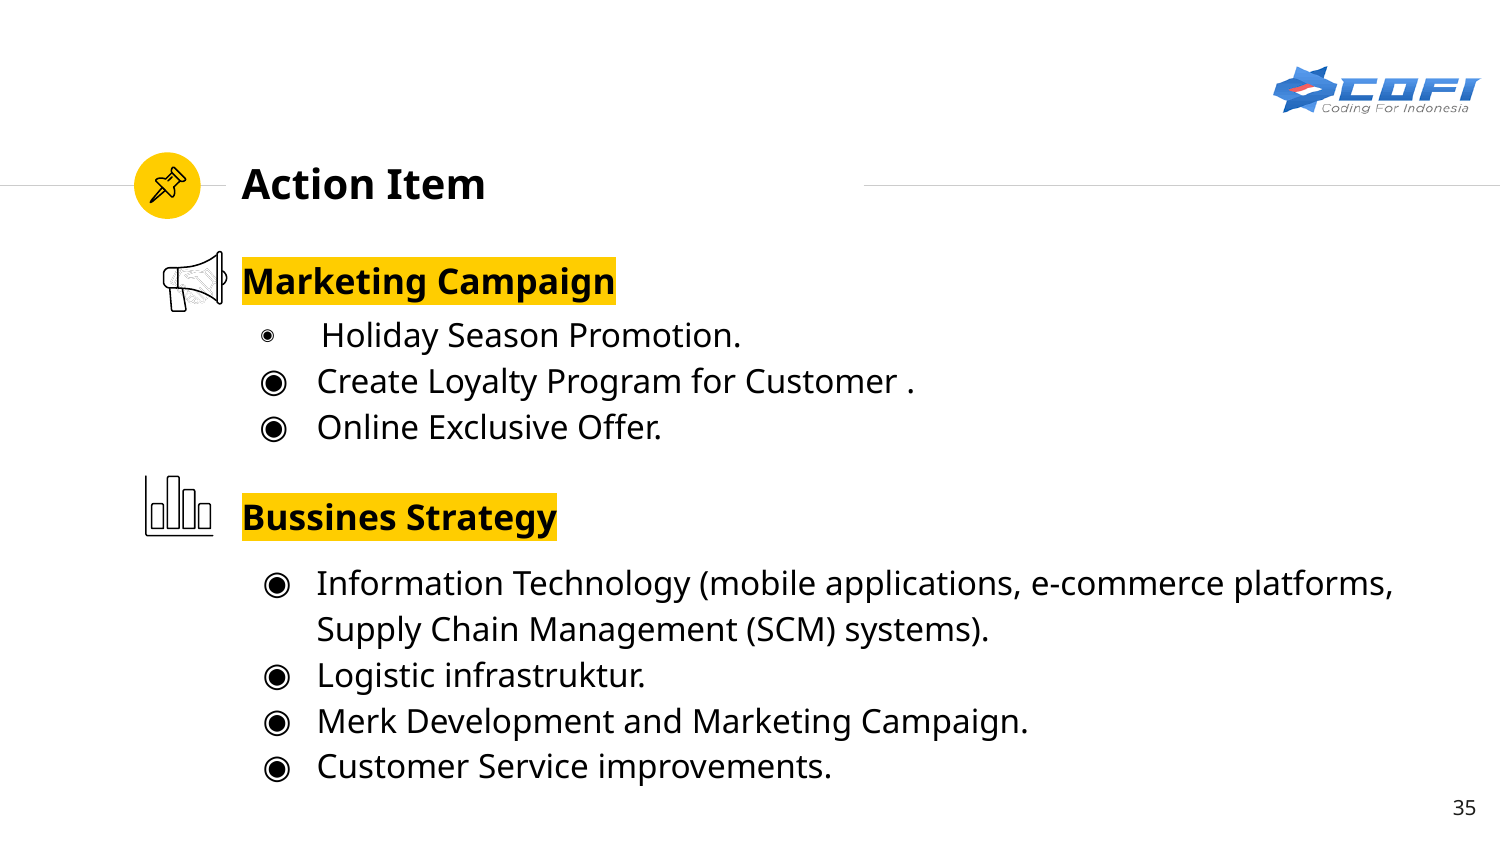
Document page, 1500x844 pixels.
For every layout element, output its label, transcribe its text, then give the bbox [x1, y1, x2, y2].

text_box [145, 475, 214, 536]
title Action Item [226, 146, 863, 219]
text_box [163, 251, 227, 312]
picture [1271, 0, 1483, 181]
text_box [150, 166, 186, 203]
list Bussines Strategy Information Technology (mobile applications, e-commerce platforms, Supply Chain Management (SCM) systems). Logistic infrastruktur. Merk Development and Marketing Campaign. Customer Service improvements. [226, 479, 1445, 827]
list Marketing Campaign Holiday Season Promotion. Create Loyalty Program for Customer . Online Exclusive Offer. [226, 244, 1474, 470]
slide_number ‹#› [1401, 779, 1492, 844]
